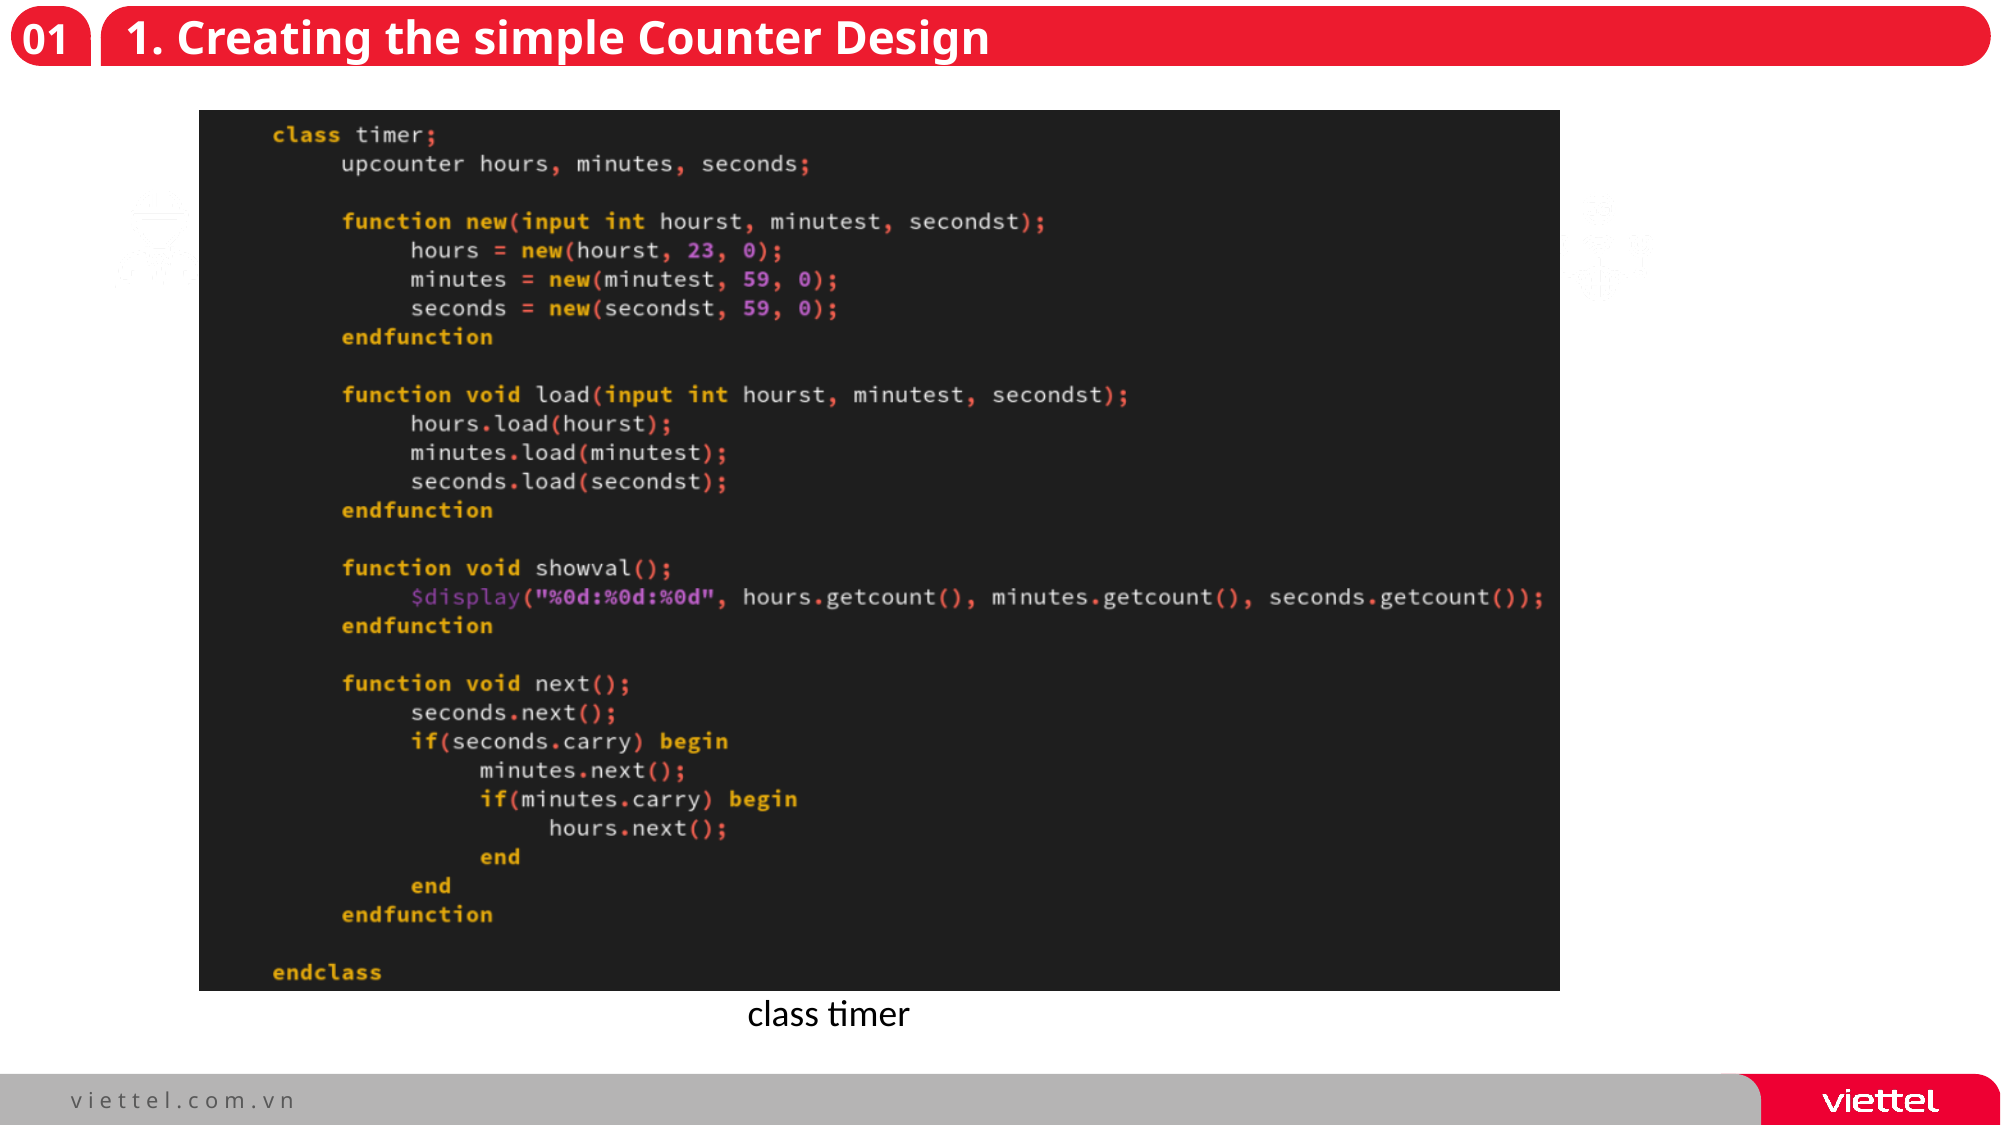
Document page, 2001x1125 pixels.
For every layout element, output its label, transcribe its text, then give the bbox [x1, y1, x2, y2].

title 1. Creating the simple Counter Design [109, 5, 1991, 66]
text_box class timer [57, 81, 1943, 1027]
picture [1818, 1085, 1942, 1115]
picture [109, 110, 1653, 991]
text_box 01 [7, 5, 85, 71]
